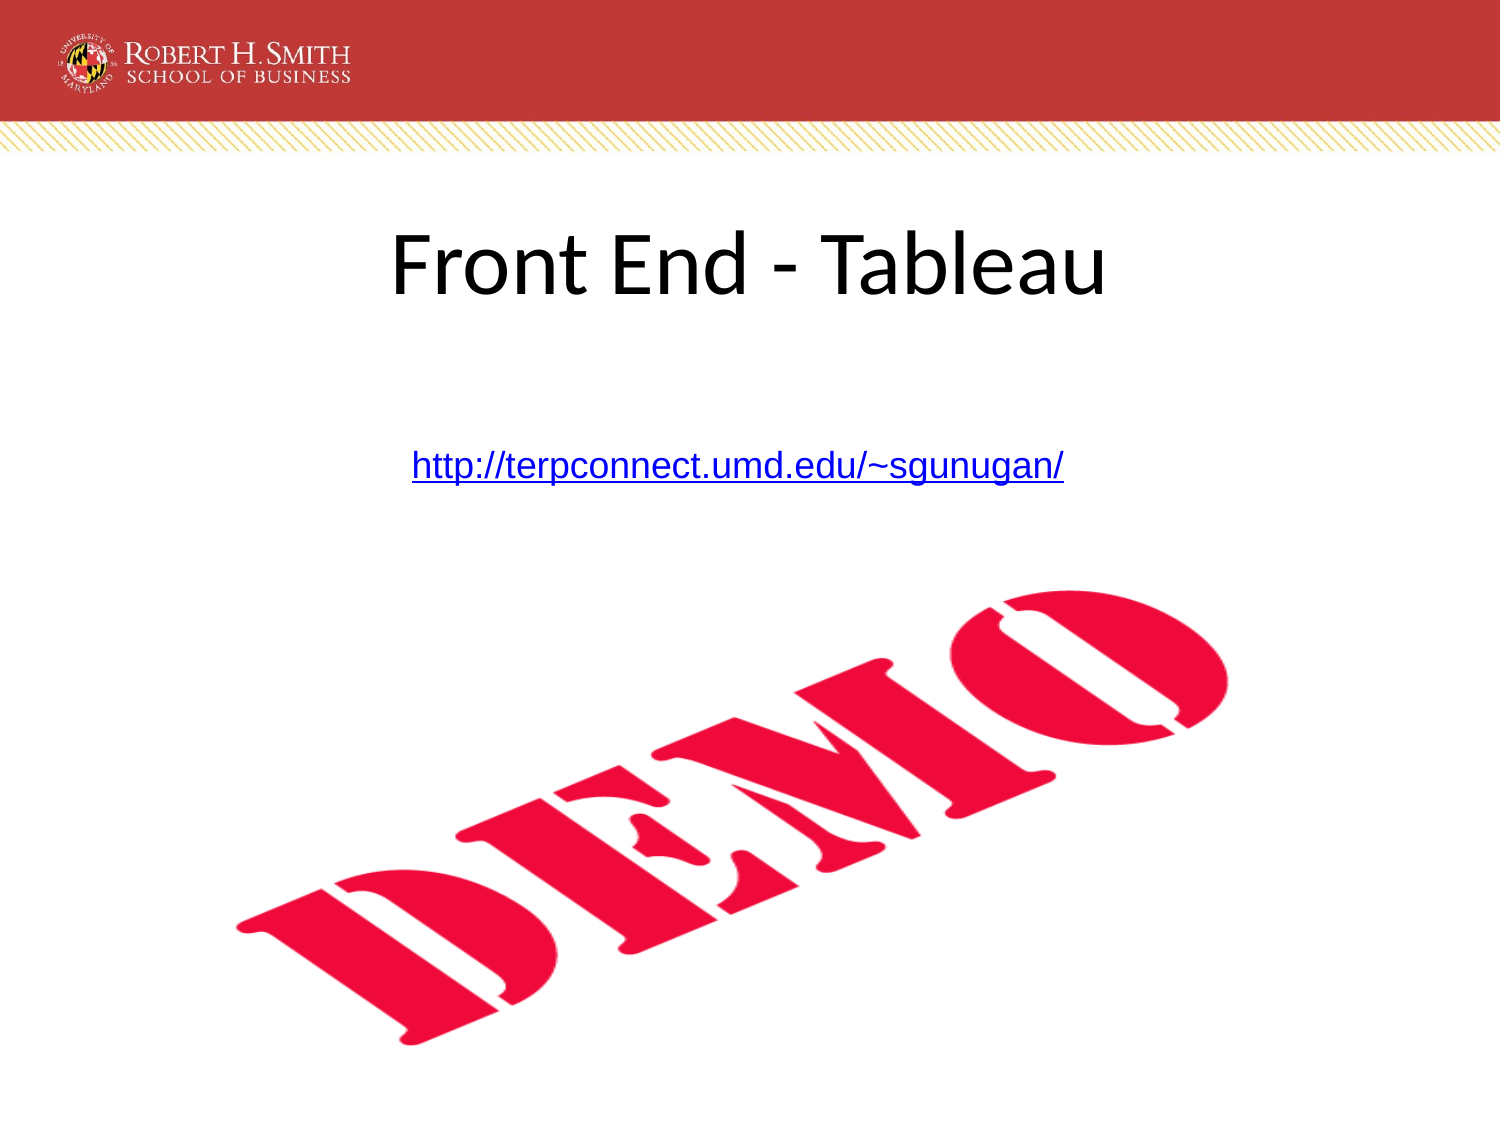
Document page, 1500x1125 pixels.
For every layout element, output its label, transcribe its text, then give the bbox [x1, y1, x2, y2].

title Front End - Tableau [75, 164, 1425, 352]
picture [0, 0, 1500, 164]
text_box http://terpconnect.umd.edu/~sgunugan/ [396, 217, 1250, 540]
picture [228, 541, 1272, 1099]
